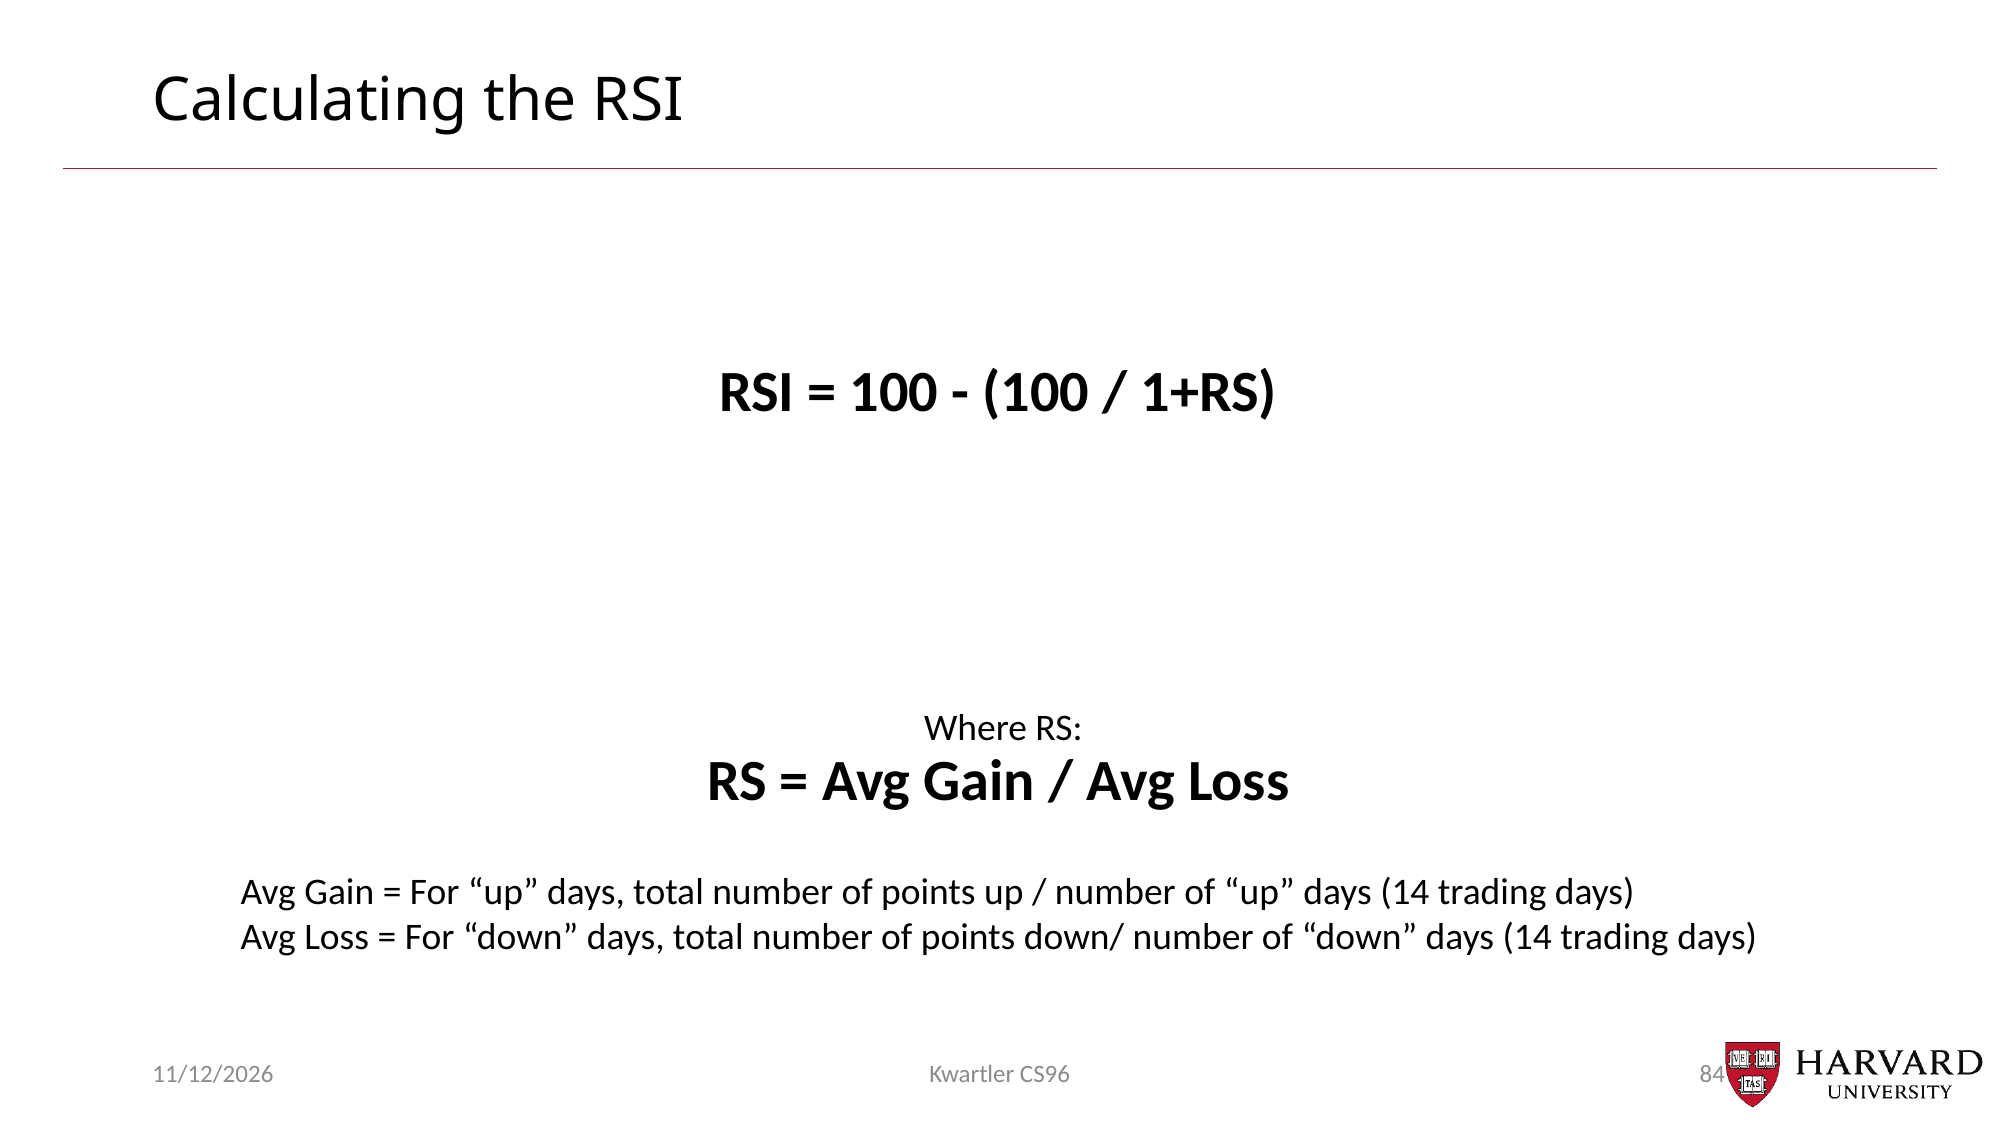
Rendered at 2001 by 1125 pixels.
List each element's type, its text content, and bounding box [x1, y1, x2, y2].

text_box 84 [1412, 1042, 1741, 1103]
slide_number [137, 1042, 588, 1103]
footer Kwartler CS96 [662, 1042, 1338, 1103]
text_box Avg Gain = For “up” days, total number of points up / number of “up” days (14 trading days) Avg Loss = For “down” days, total number of points down/ number of “down” days (14 trading days) [225, 859, 1774, 965]
text_box RSI = 100 - (100 / 1+RS) [704, 345, 1293, 431]
text_box Where RS: [909, 695, 1107, 755]
title Calculating the RSI [137, 59, 1863, 142]
picture [1703, 1024, 2001, 1125]
text_box RS = Avg Gain / Avg Loss [692, 734, 1305, 820]
